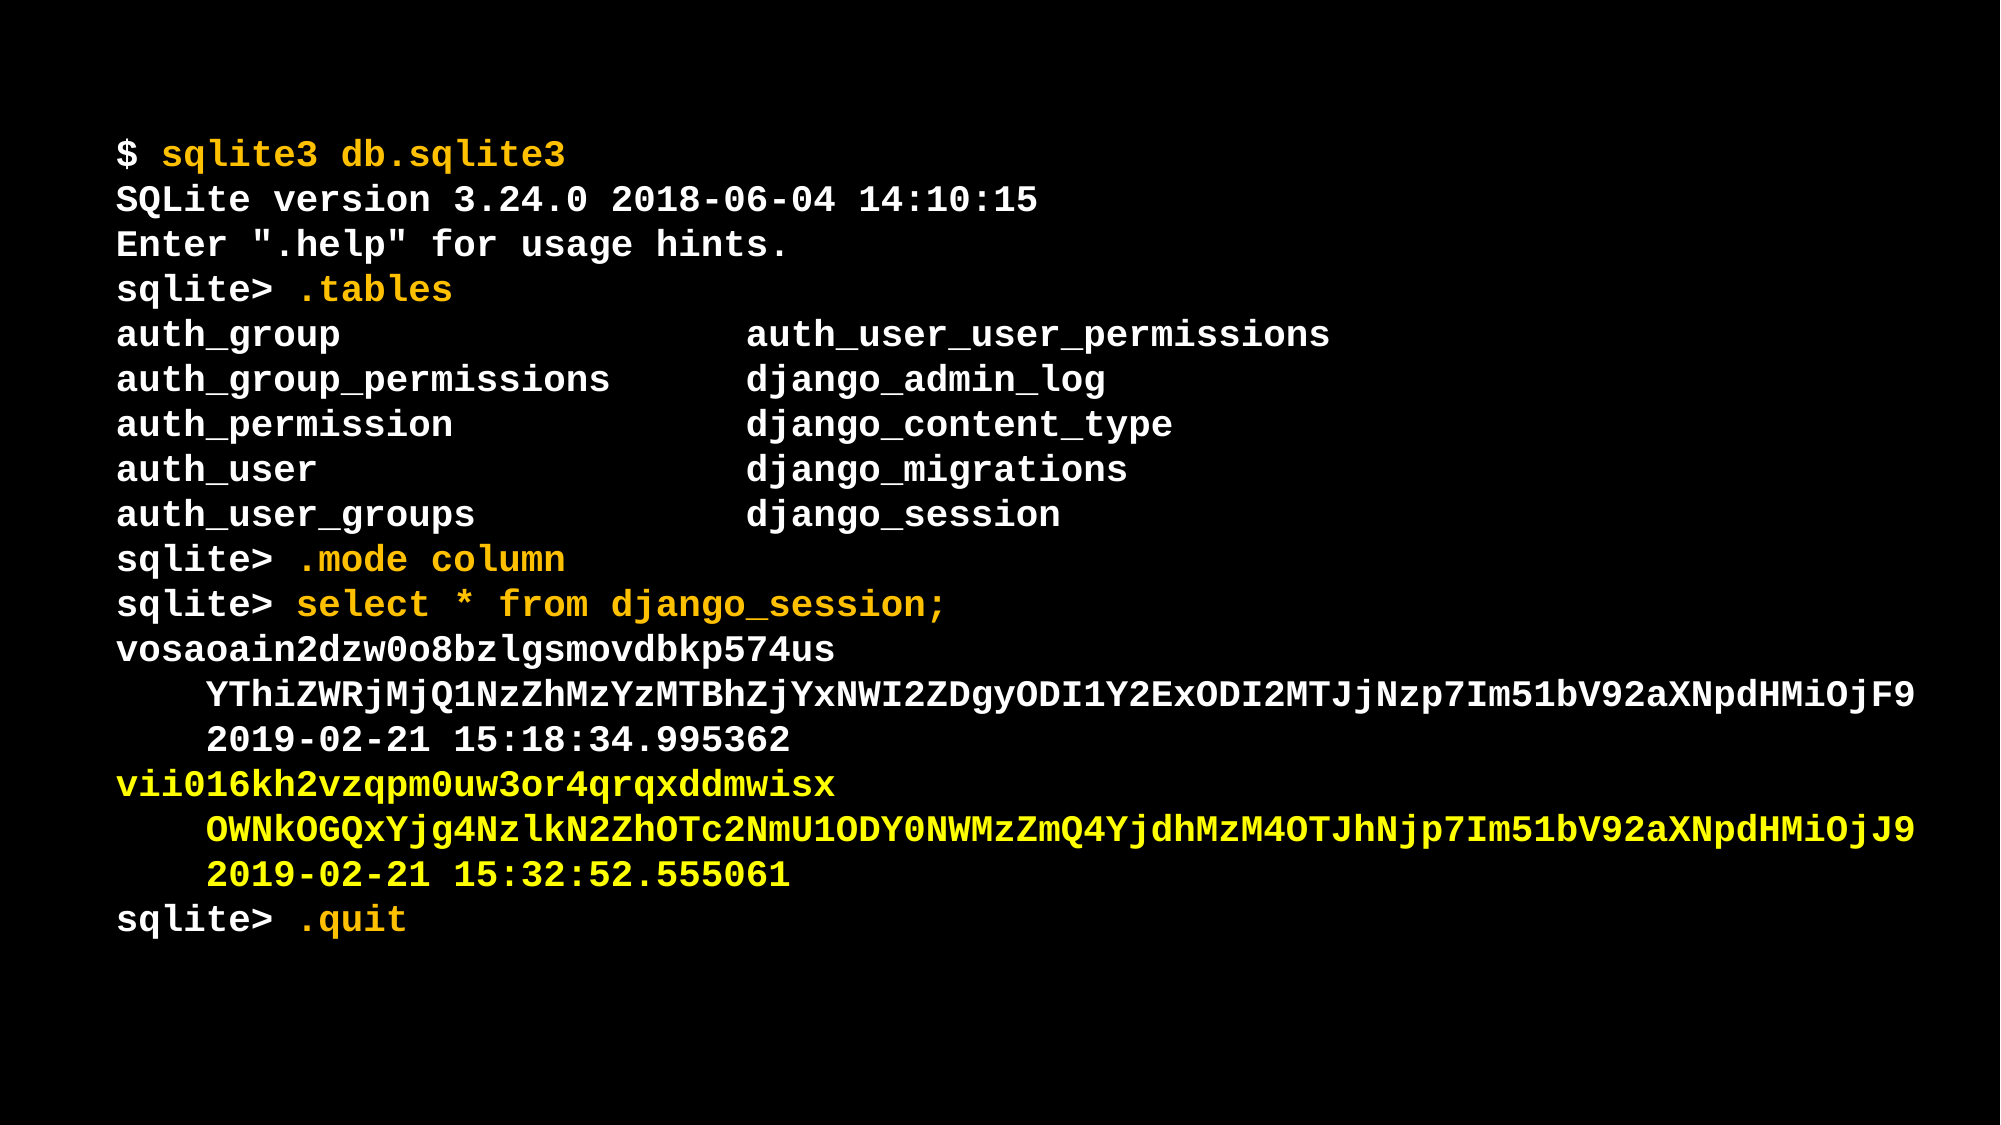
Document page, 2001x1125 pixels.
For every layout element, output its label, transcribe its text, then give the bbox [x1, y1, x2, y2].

text_box $ sqlite3 db.sqlite3 SQLite version 3.24.0 2018-06-04 14:10:15 Enter ".help" for usage hints. sqlite> .tables auth_group auth_user_user_permissions auth_group_permissions django_admin_log auth_permission django_content_type auth_user django_migrations auth_user_groups django_session sqlite> .mode column sqlite> select * from django_session; vosaoain2dzw0o8bzlgsmovdbkp574us YThiZWRjMjQ1NzZhMzYzMTBhZjYxNWI2ZDgyODI1Y2ExODI2MTJjNzp7Im51bV92aXNpdHMiOjF9 2019-02-21 15:18:34.995362 vii016kh2vzqpm0uw3or4qrqxddmwisx OWNkOGQxYjg4NzlkN2ZhOTc2NmU1ODY0NWMzZmQ4YjdhMzM4OTJhNjp7Im51bV92aXNpdHMiOjJ9 2019-02-21 15:32:52.555061 sqlite> .quit [100, 121, 1976, 947]
